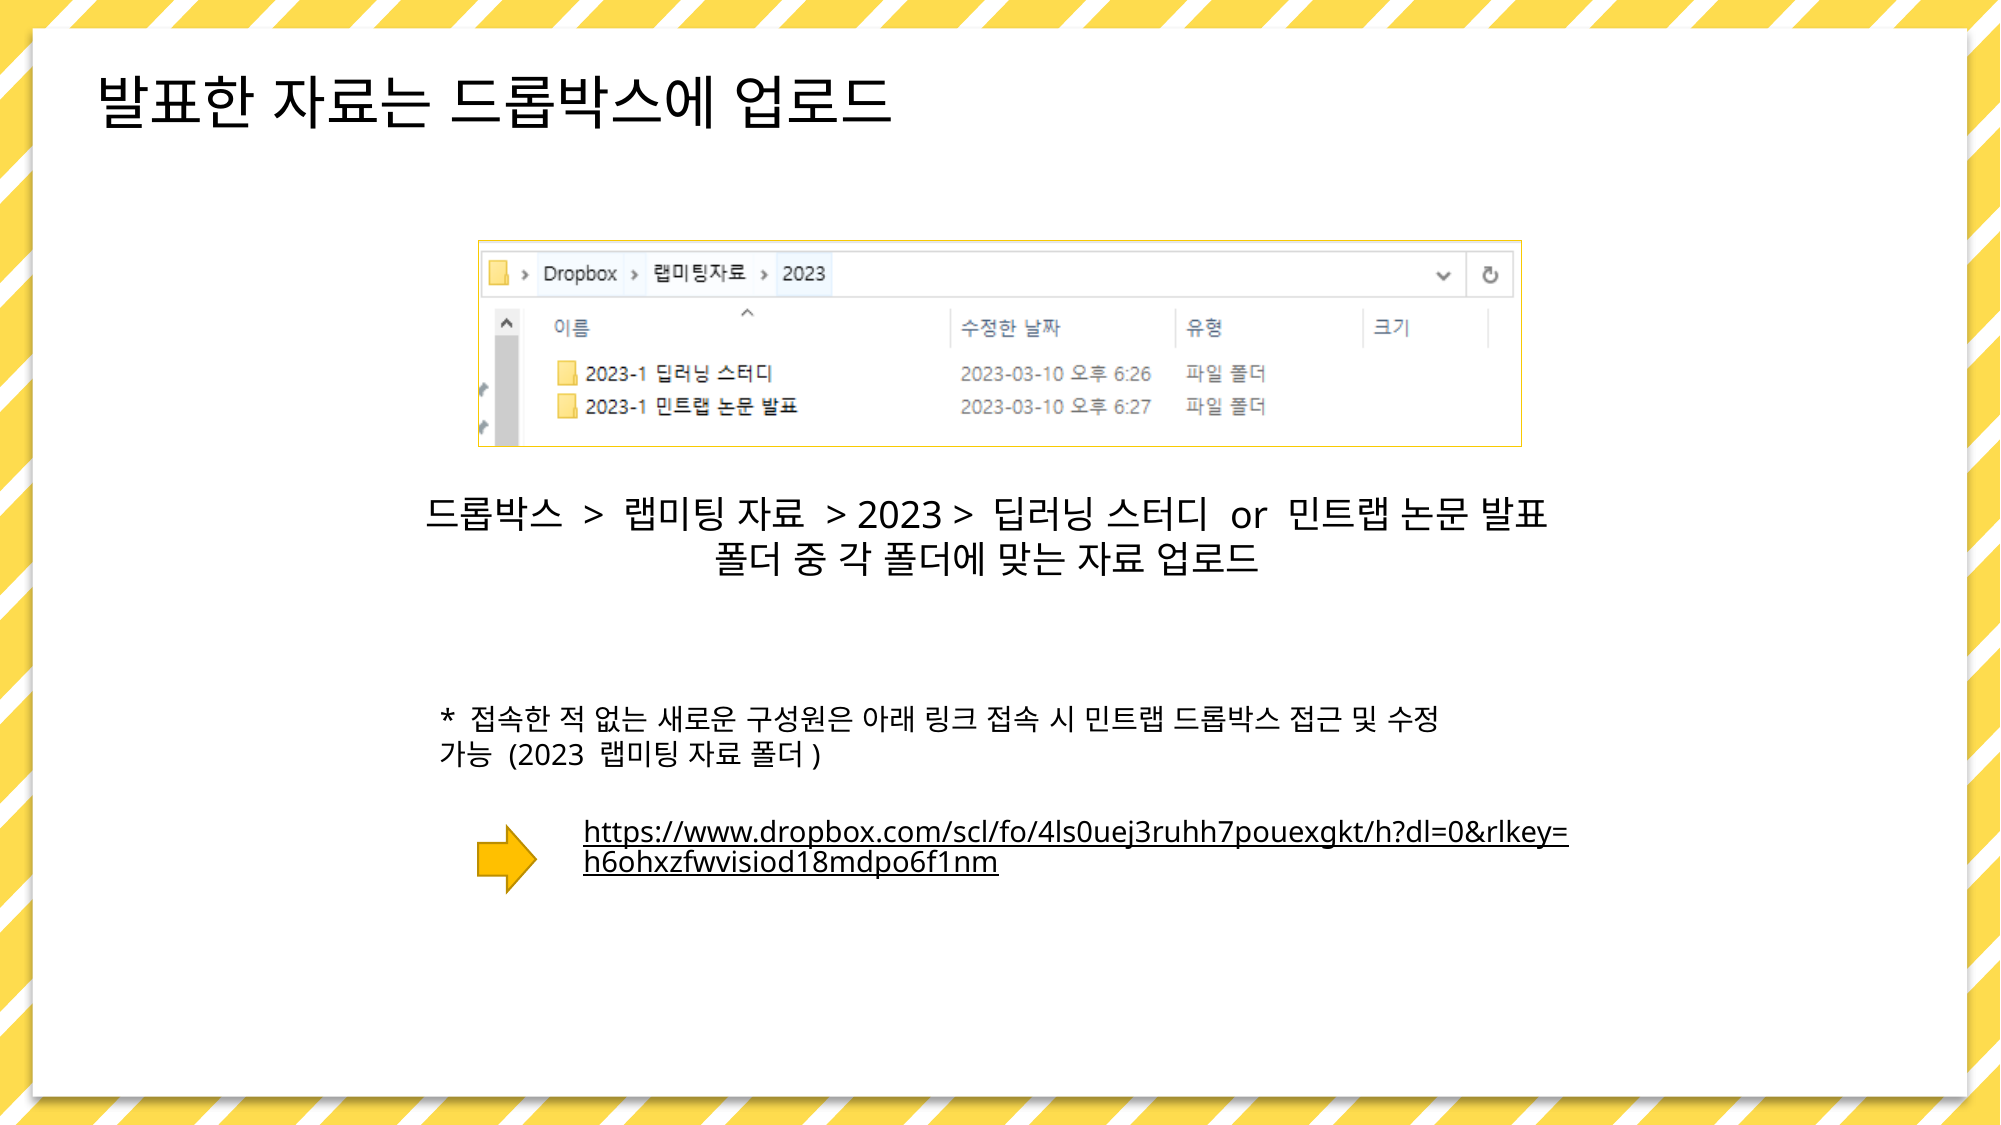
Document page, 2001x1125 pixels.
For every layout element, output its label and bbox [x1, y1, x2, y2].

text_box [0, 0, 2000, 1125]
picture [478, 240, 1522, 447]
